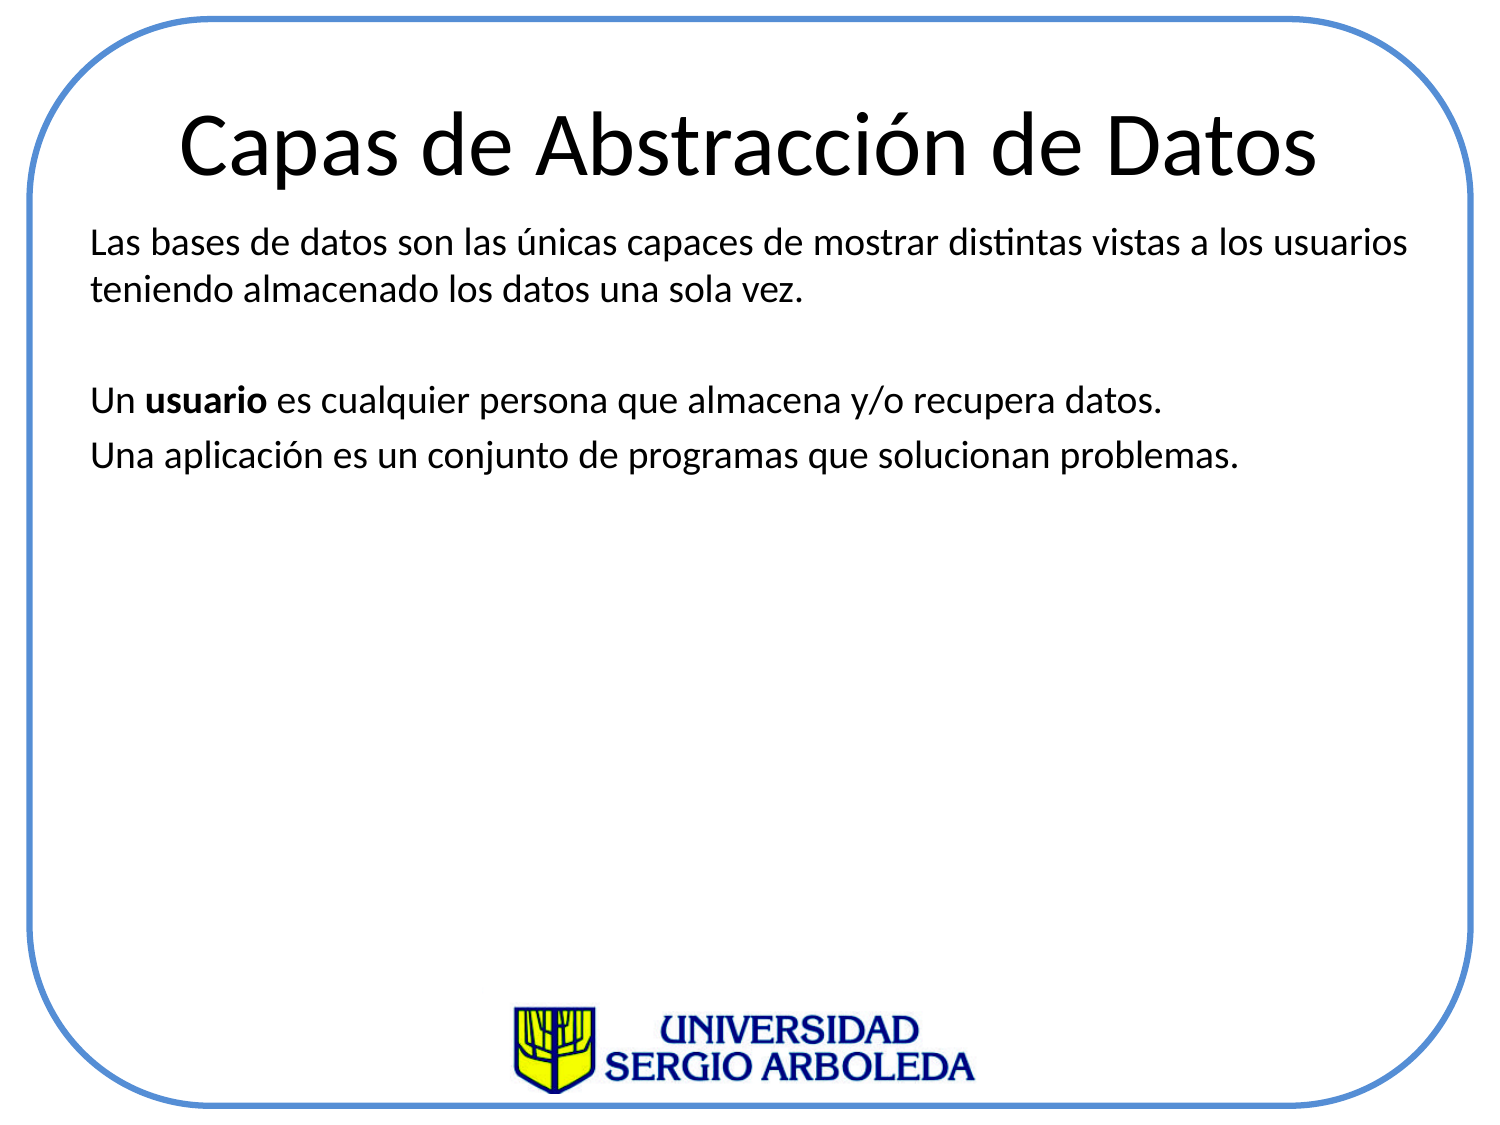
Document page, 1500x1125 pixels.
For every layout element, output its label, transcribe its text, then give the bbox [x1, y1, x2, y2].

title Capas de Abstracción de Datos [75, 45, 1425, 208]
list Las bases de datos son las únicas capaces de mostrar distintas vistas a los usuarios teniendo almacenado los datos una sola vez. Un usuario es cualquier persona que almacena y/o recupera datos. Una aplicación es un conjunto de programas que solucionan problemas. [75, 208, 1425, 988]
text_box [113, 16, 1387, 45]
picture [481, 987, 1018, 1095]
text_box [27, 76, 1473, 1108]
